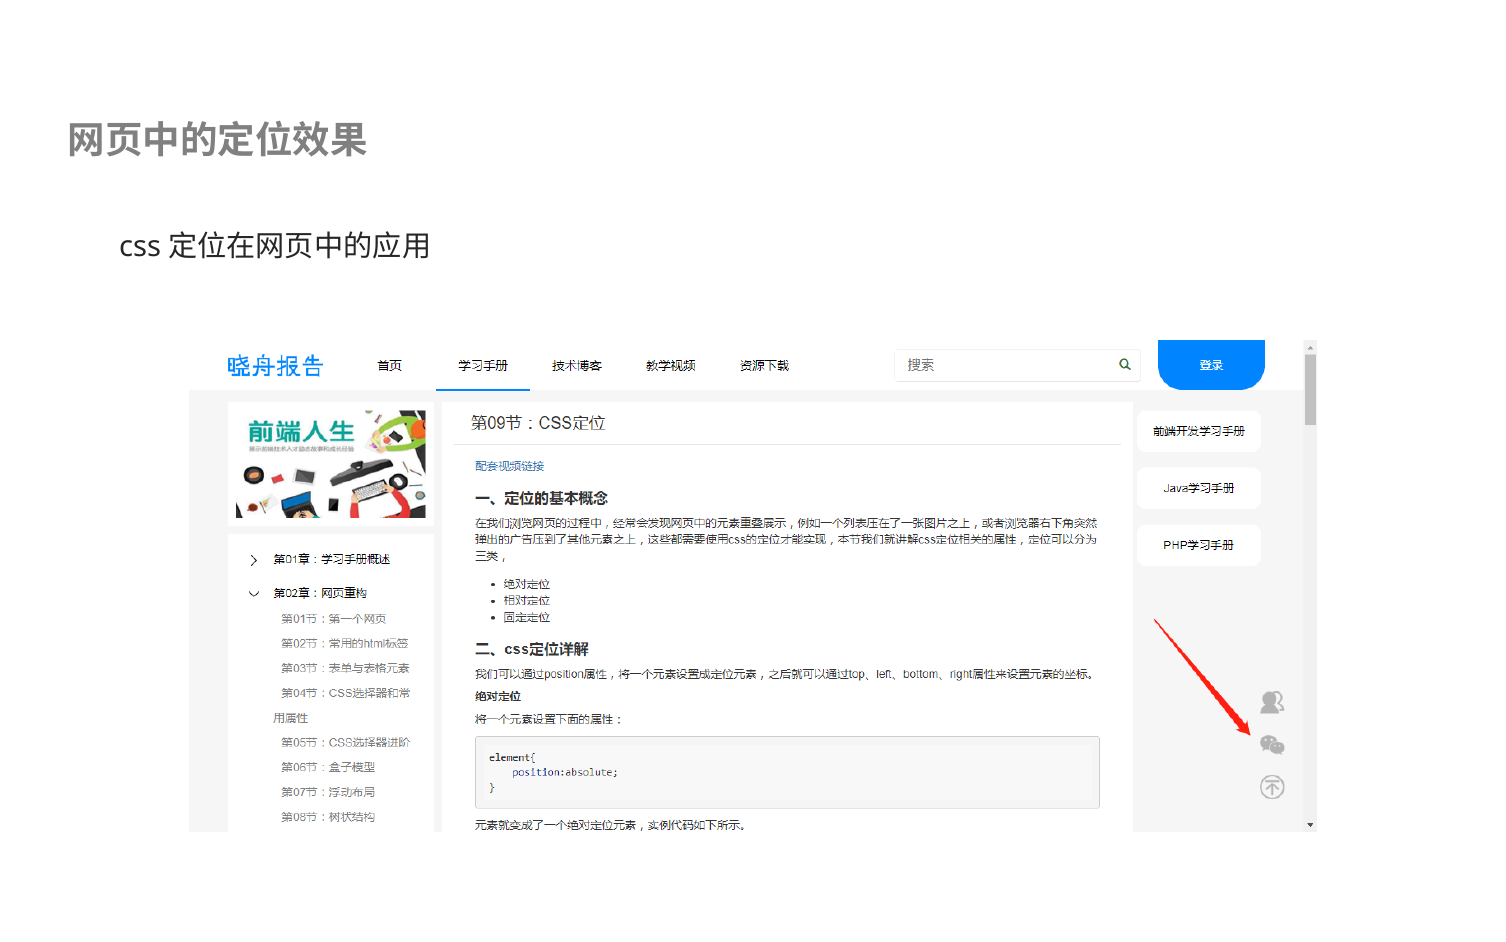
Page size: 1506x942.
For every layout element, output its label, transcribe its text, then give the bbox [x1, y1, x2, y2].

text_box 网页中的定位效果 [53, 64, 1485, 169]
picture [188, 340, 1318, 832]
text_box css定位在网页中的应用 [104, 202, 1485, 270]
